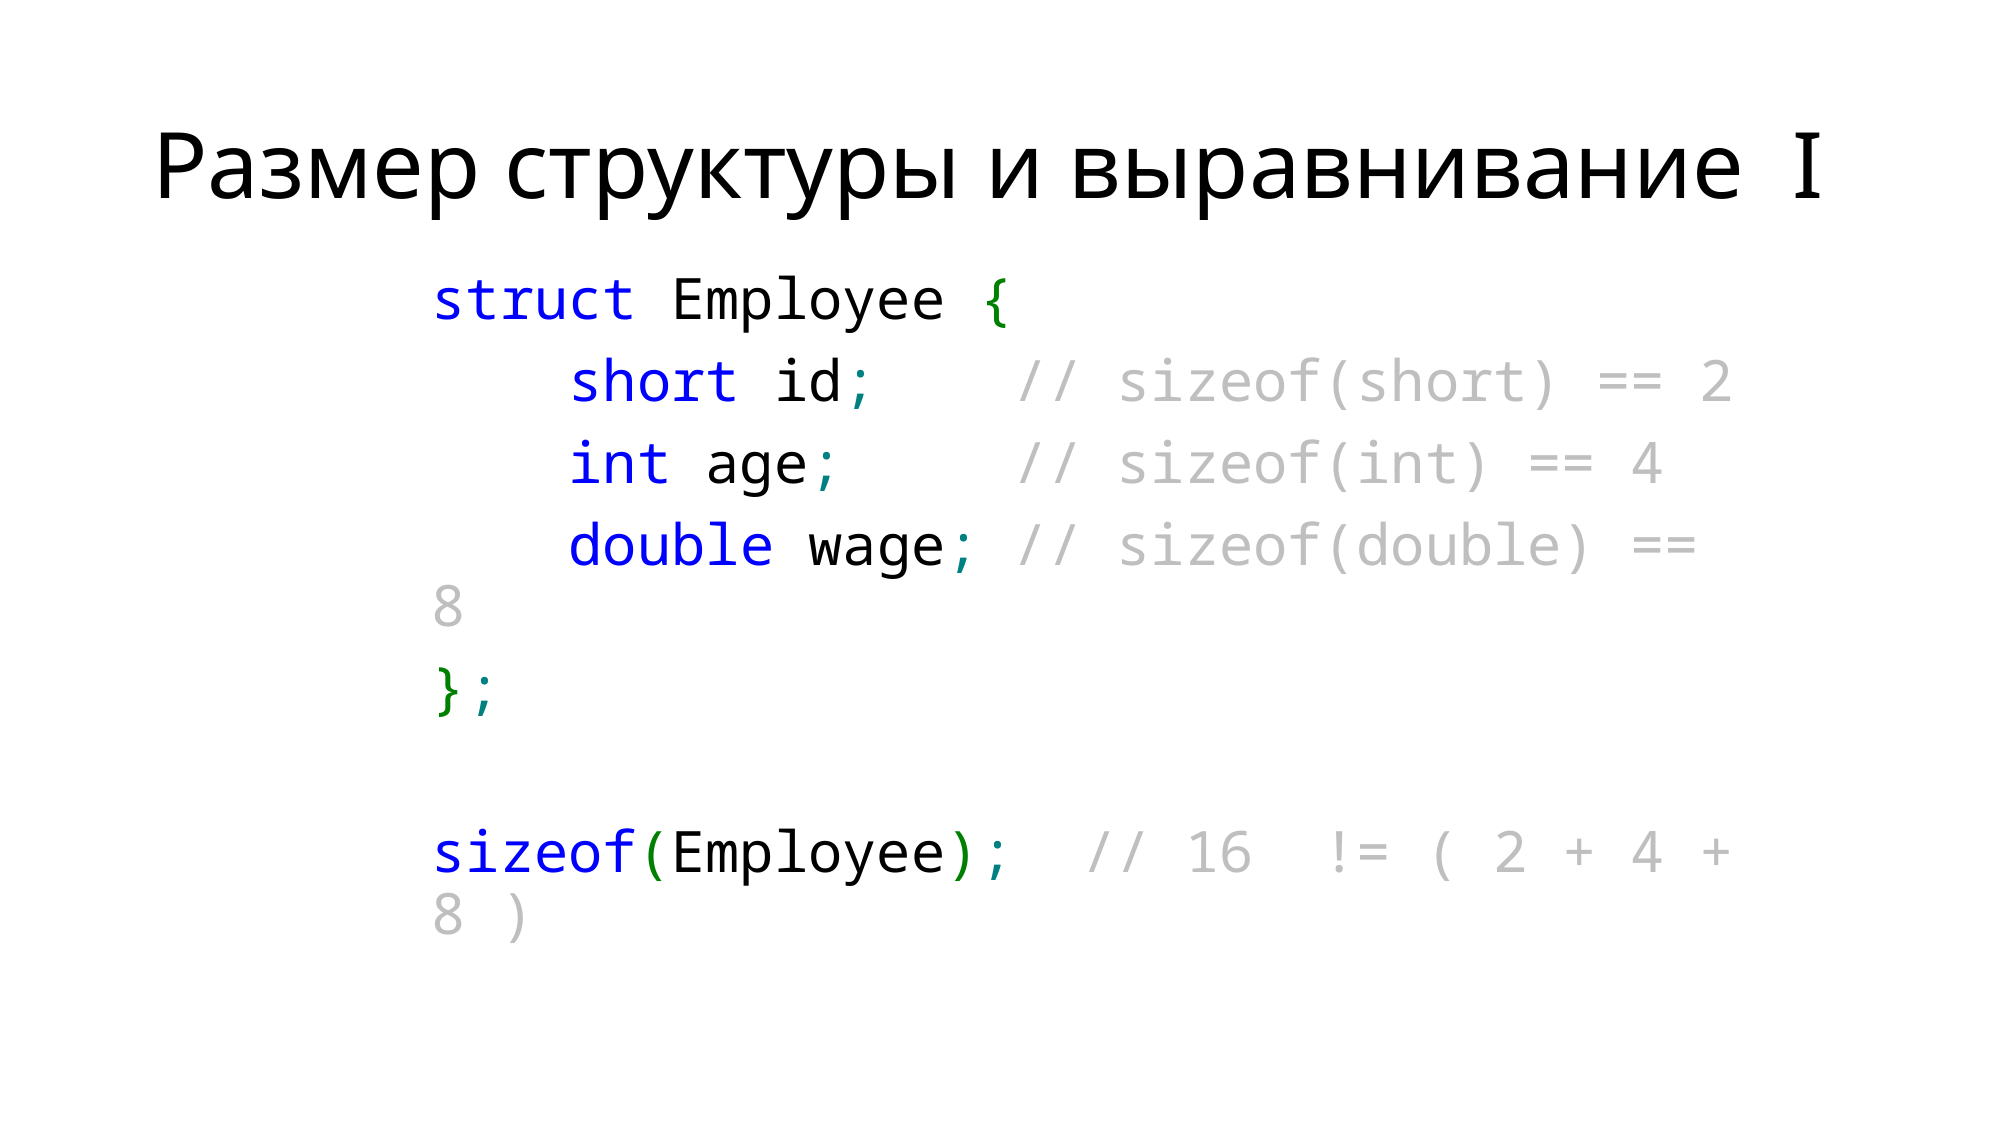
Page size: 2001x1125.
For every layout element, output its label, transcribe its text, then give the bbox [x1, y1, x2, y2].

list struct Employee { short id; // sizeof(short) == 2 int age; // sizeof(int) == 4 double wage; // sizeof(double) == 8 }; sizeof(Employee); // 16 != ( 2 + 4 + 8 ) [416, 262, 1750, 1005]
title Размер структуры и выравнивание I [137, 59, 1863, 278]
